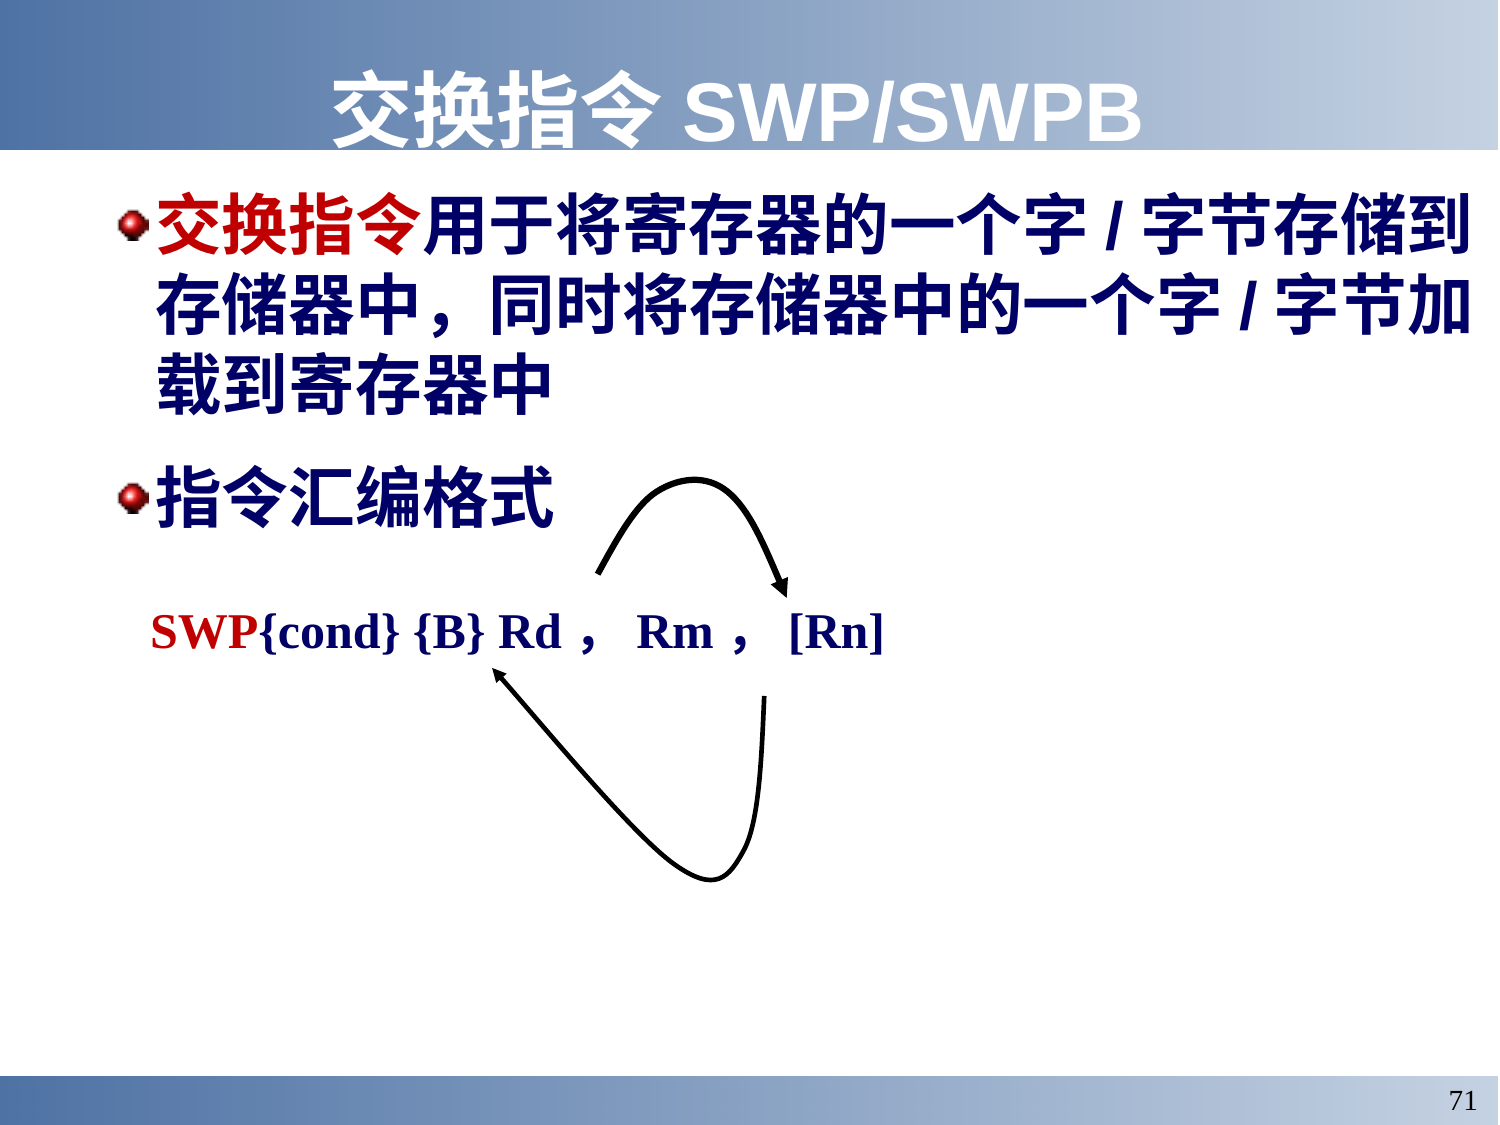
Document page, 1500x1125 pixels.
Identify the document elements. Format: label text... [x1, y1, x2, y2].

picture [113, 205, 149, 241]
text_box [492, 667, 765, 881]
picture [0, 1076, 1500, 1125]
title 交换指令SWP/SWPB [99, 62, 1376, 151]
text_box SWP{cond} {B} Rd，Rm，[Rn] [135, 591, 913, 667]
list 交换指令用于将寄存器的一个字/字节存储到存储器中，同时将存储器中的一个字/字节加载到寄存器中 指令汇编格式 [99, 175, 1500, 1052]
picture [113, 478, 149, 514]
text_box [597, 479, 788, 598]
picture [0, 0, 1500, 150]
